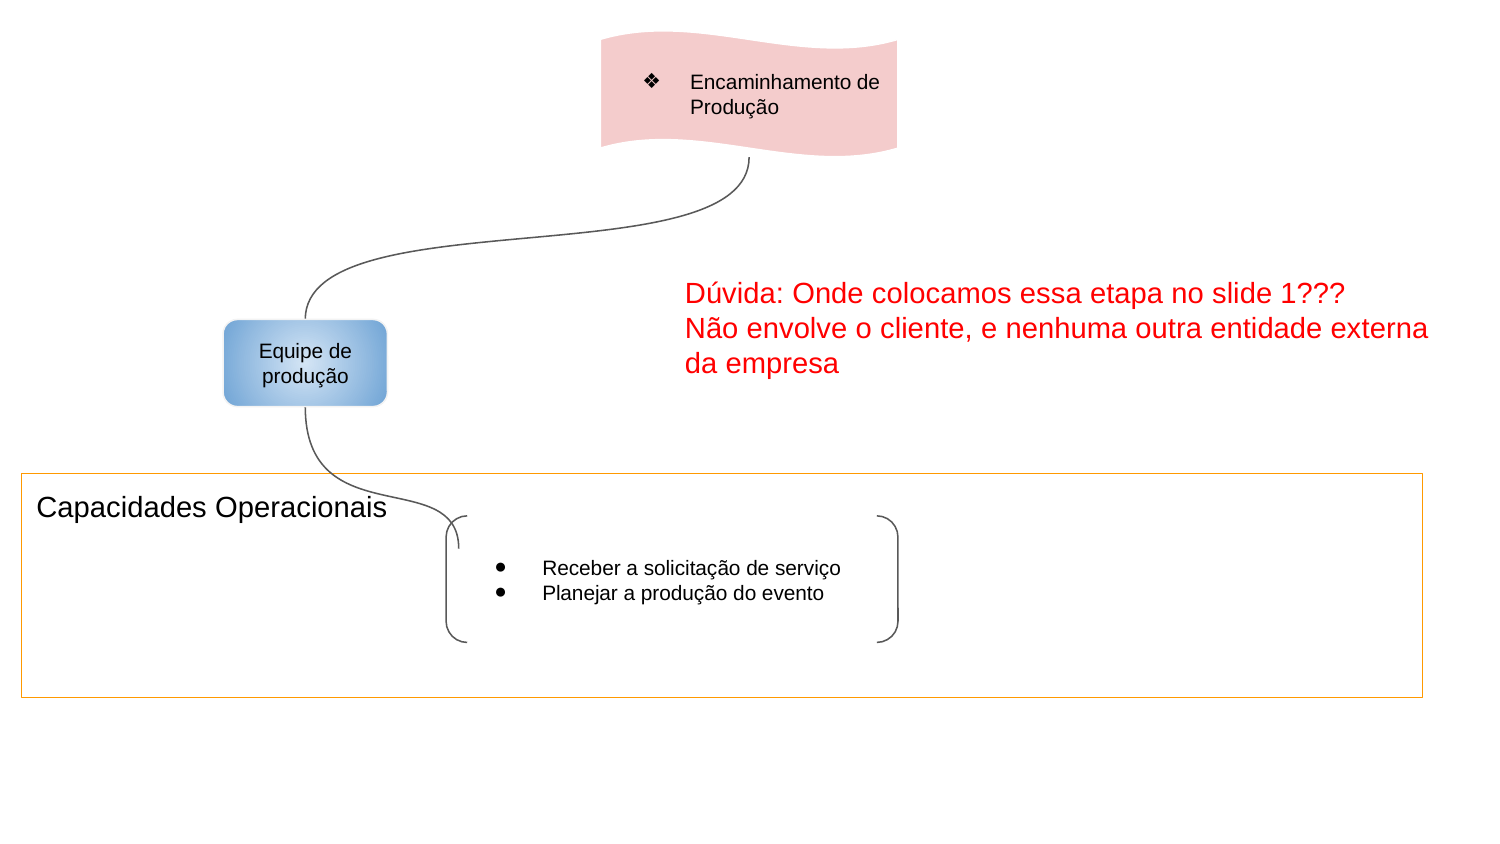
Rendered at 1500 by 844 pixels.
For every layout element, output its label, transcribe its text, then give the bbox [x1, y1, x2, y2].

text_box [310, 400, 454, 555]
text_box Capacidades Operacionais [21, 473, 1423, 698]
text_box Receber a solicitação de serviço Planejar a produção do evento [446, 515, 898, 643]
text_box Encaminhamento de Produção [618, 30, 898, 157]
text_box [441, 11, 613, 457]
text_box Equipe de produção [223, 319, 388, 407]
text_box Dúvida: Onde colocamos essa etapa no slide 1??? Não envolve o cliente, e nenhuma outra entidade externa da empresa [669, 259, 1480, 414]
